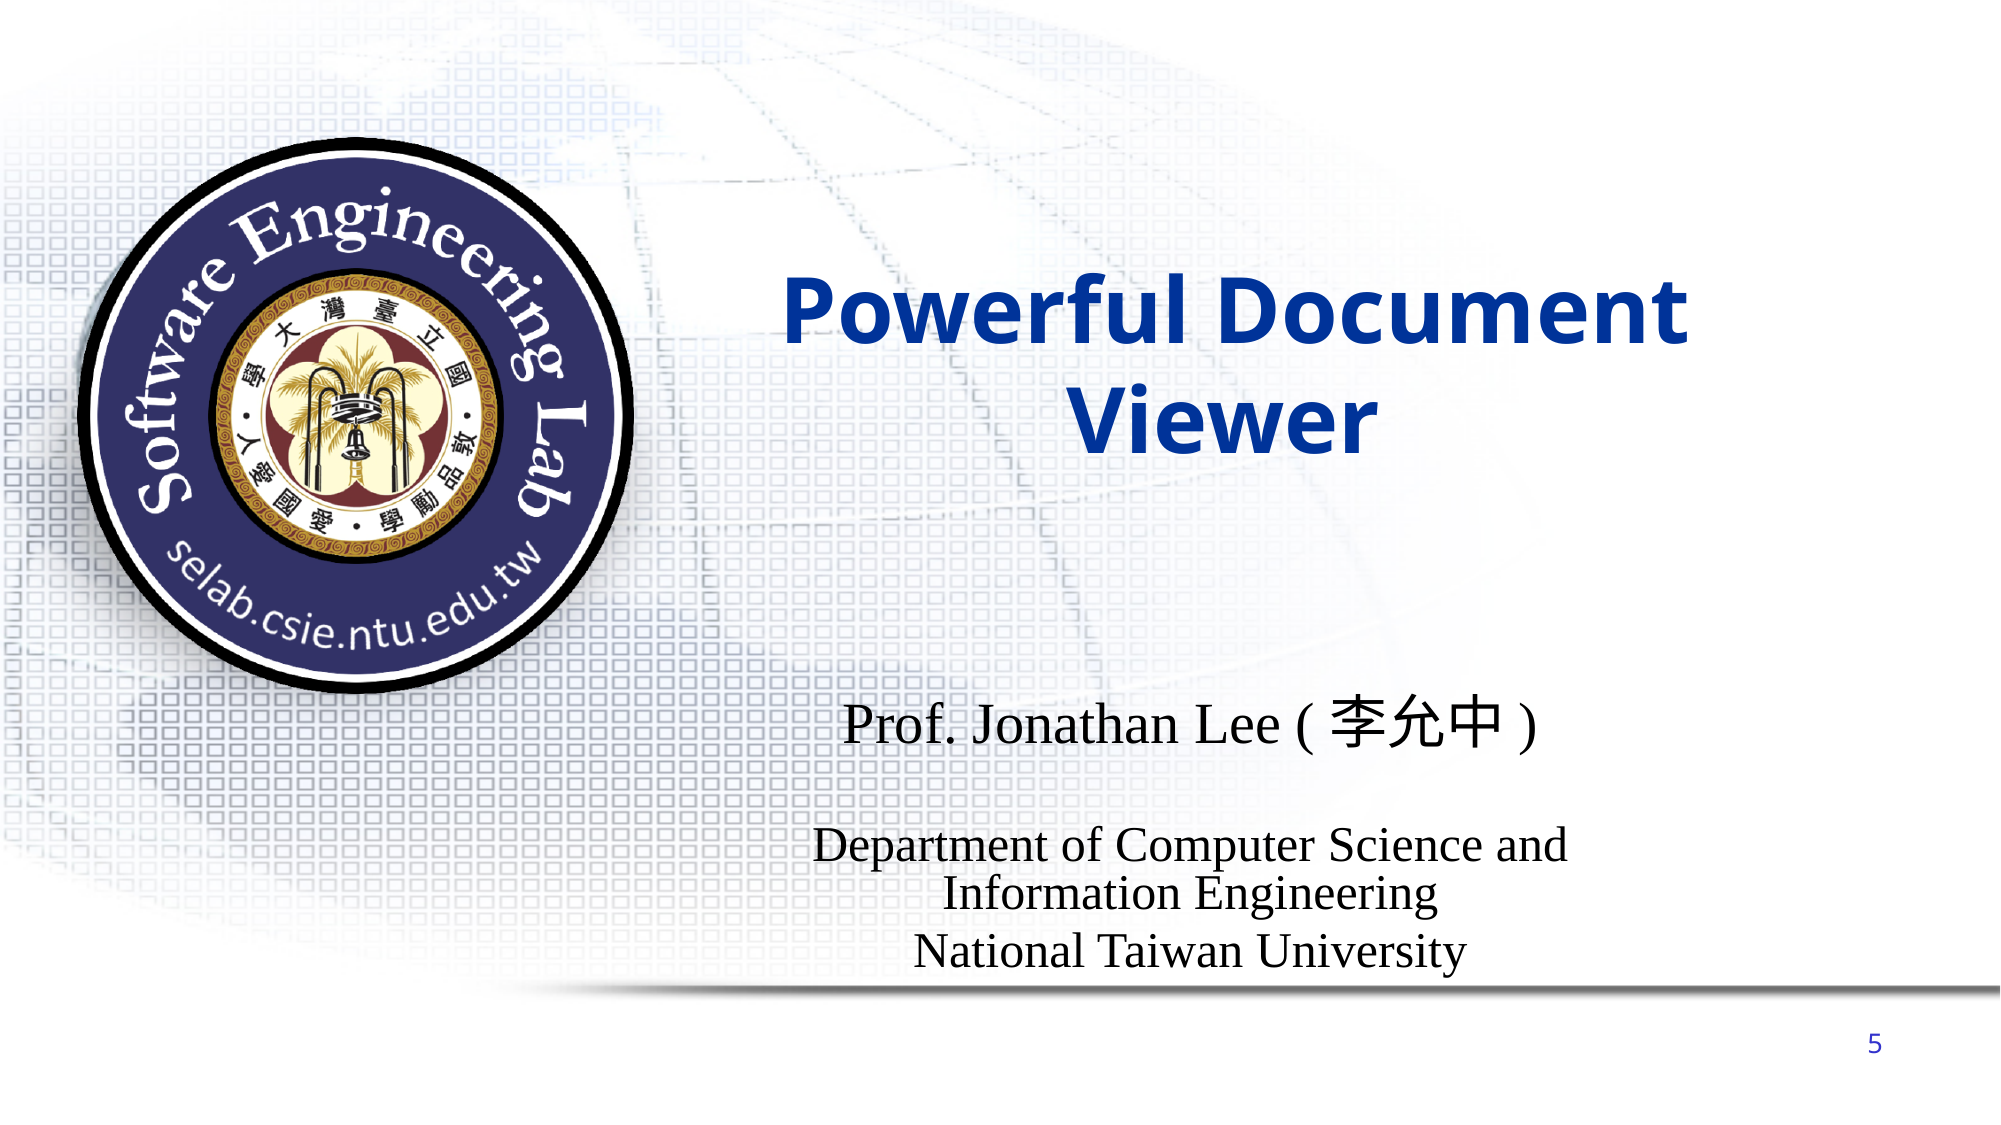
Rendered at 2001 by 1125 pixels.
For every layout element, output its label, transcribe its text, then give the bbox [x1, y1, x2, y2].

picture [0, 0, 2001, 1125]
text_box Prof. Jonathan Lee (李允中) Department of Computer Science and Information Engineering National Taiwan University [683, 691, 1698, 985]
slide_number 5 [1480, 1018, 1898, 1095]
title Powerful Document Viewer [733, 184, 1737, 539]
